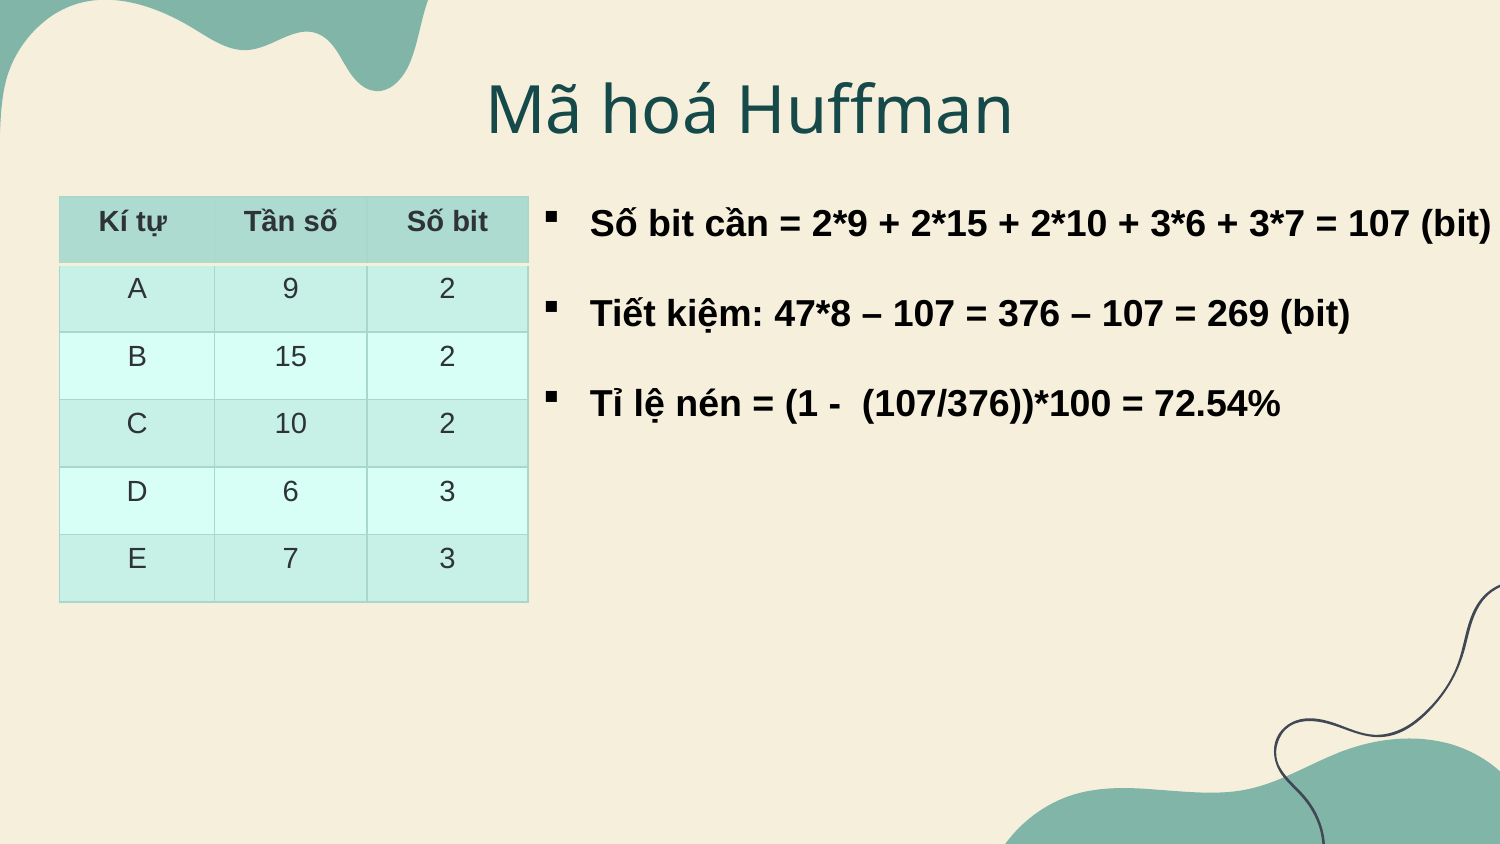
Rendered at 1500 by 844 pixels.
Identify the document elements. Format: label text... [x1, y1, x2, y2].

table_cell 15 [215, 333, 366, 399]
table_cell C [60, 400, 214, 466]
table_cell 2 [368, 266, 527, 331]
table_cell 9 [215, 266, 366, 331]
table_cell D [60, 468, 214, 534]
table_header Tần số [215, 198, 366, 263]
table_cell 6 [215, 468, 366, 534]
table_header Số bit [368, 198, 527, 263]
table_cell 10 [215, 400, 366, 466]
title Mã hoá Huffman [116, 67, 1383, 142]
table_cell 2 [368, 400, 527, 466]
text_box Số bit cần = 2*9 + 2*15 + 2*10 + 3*6 + 3*7 = 107 (bit) Tiết kiệm: 47*8 – 107 = 376 – 107 = 269 (bit) Tỉ lệ nén = (1 - (107/376))*100 = 72.54% [528, 191, 1500, 432]
table_header Kí tự [60, 198, 214, 263]
table_cell A [60, 266, 214, 331]
table_cell 7 [215, 535, 366, 601]
table_cell 3 [368, 468, 527, 534]
table_cell 3 [368, 535, 527, 601]
table_cell E [60, 535, 214, 601]
table_cell 2 [368, 333, 527, 399]
table_cell B [60, 333, 214, 399]
